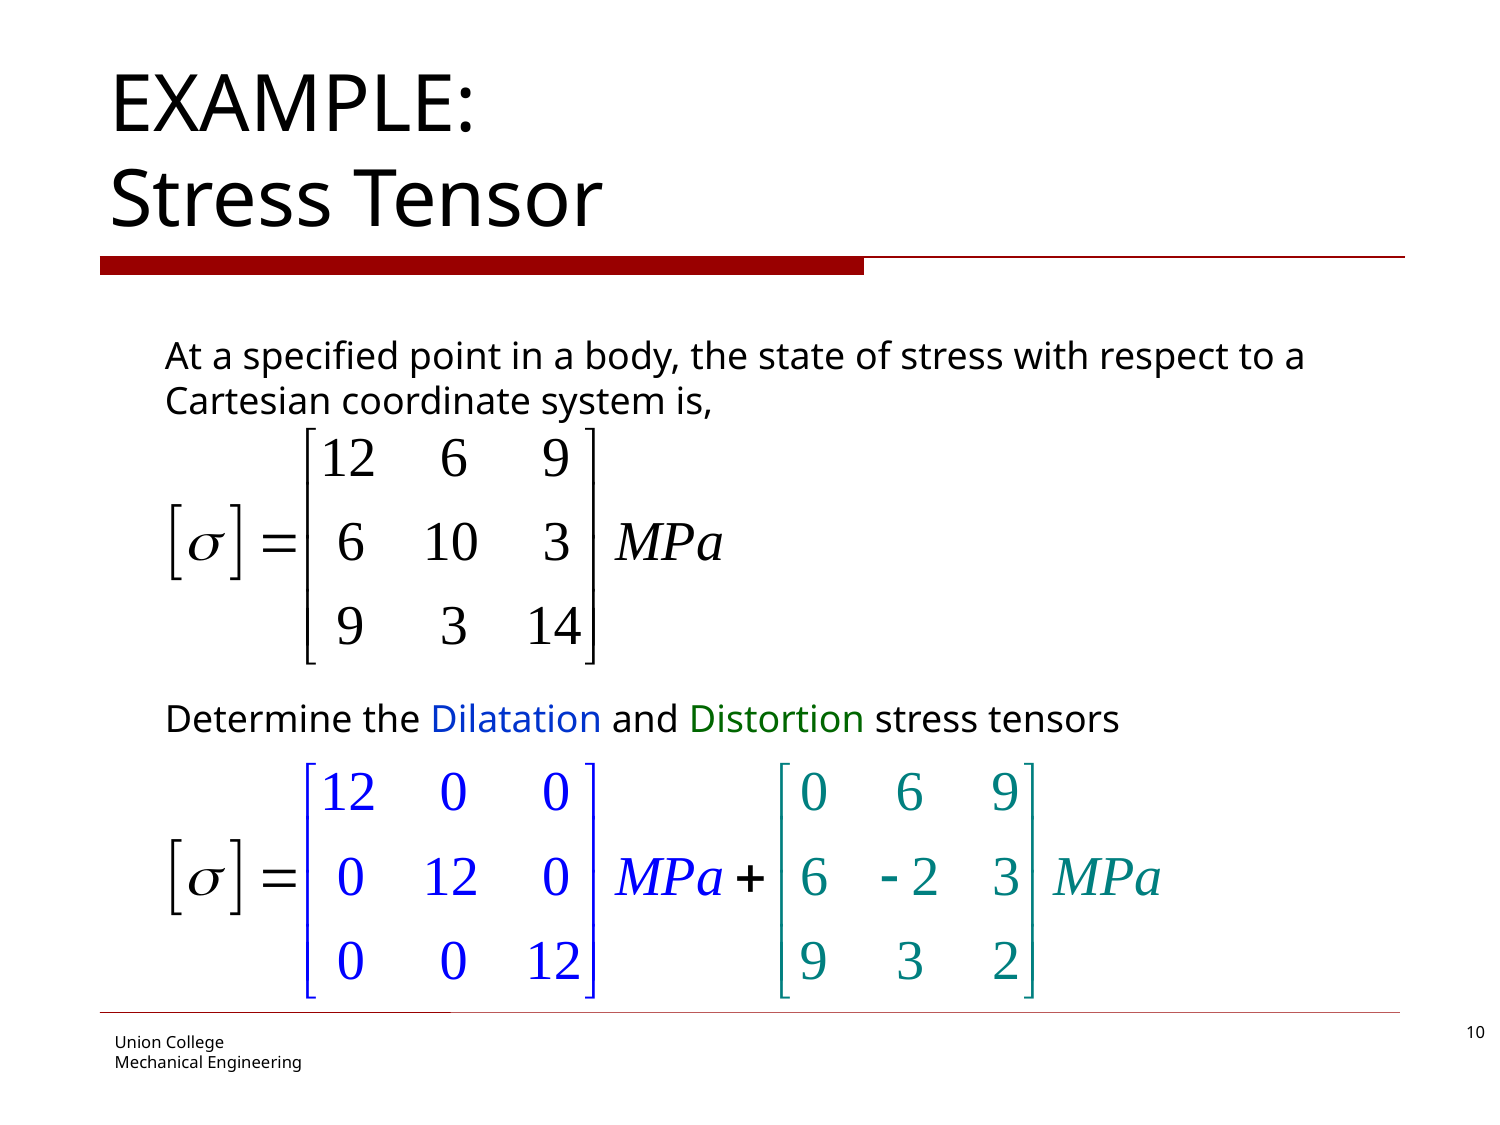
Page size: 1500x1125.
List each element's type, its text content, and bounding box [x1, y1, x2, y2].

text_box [162, 749, 1174, 1013]
text_box Determine the Dilatation and Distortion stress tensors [149, 687, 1350, 748]
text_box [162, 415, 734, 678]
text_box At a specified point in a body, the state of stress with respect to a Cartesian coordinate system is, [149, 324, 1350, 430]
title EXAMPLE: Stress Tensor [93, 49, 1407, 250]
slide_number 10 [1149, 1014, 1500, 1075]
